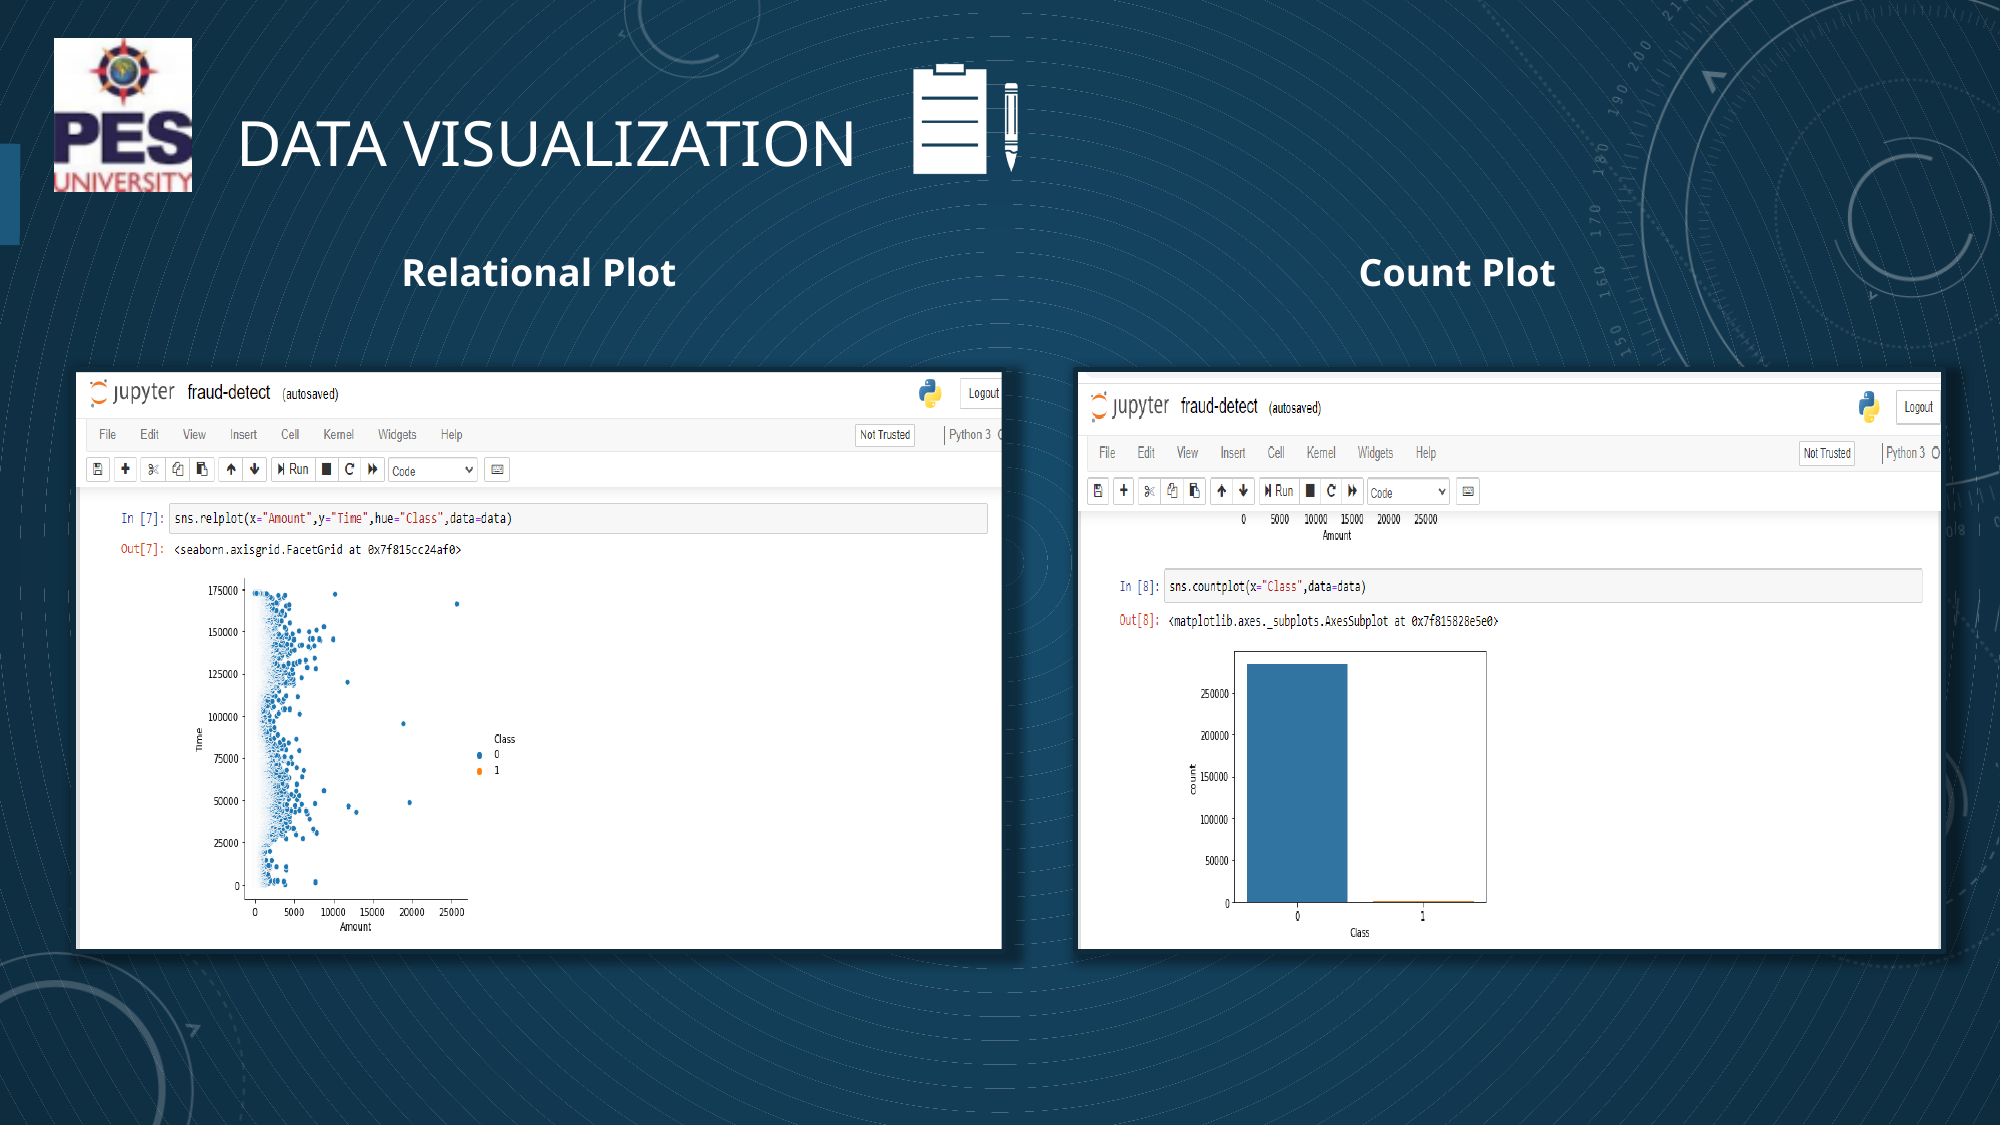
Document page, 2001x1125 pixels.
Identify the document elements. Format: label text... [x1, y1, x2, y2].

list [75, 371, 1002, 950]
list Relational Plot [112, 196, 966, 347]
title DATA VISUALIZATION [221, 38, 2000, 245]
picture [0, 0, 2000, 1125]
list Count Plot [1028, 196, 1887, 347]
picture [897, 51, 1032, 186]
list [1077, 371, 1942, 950]
